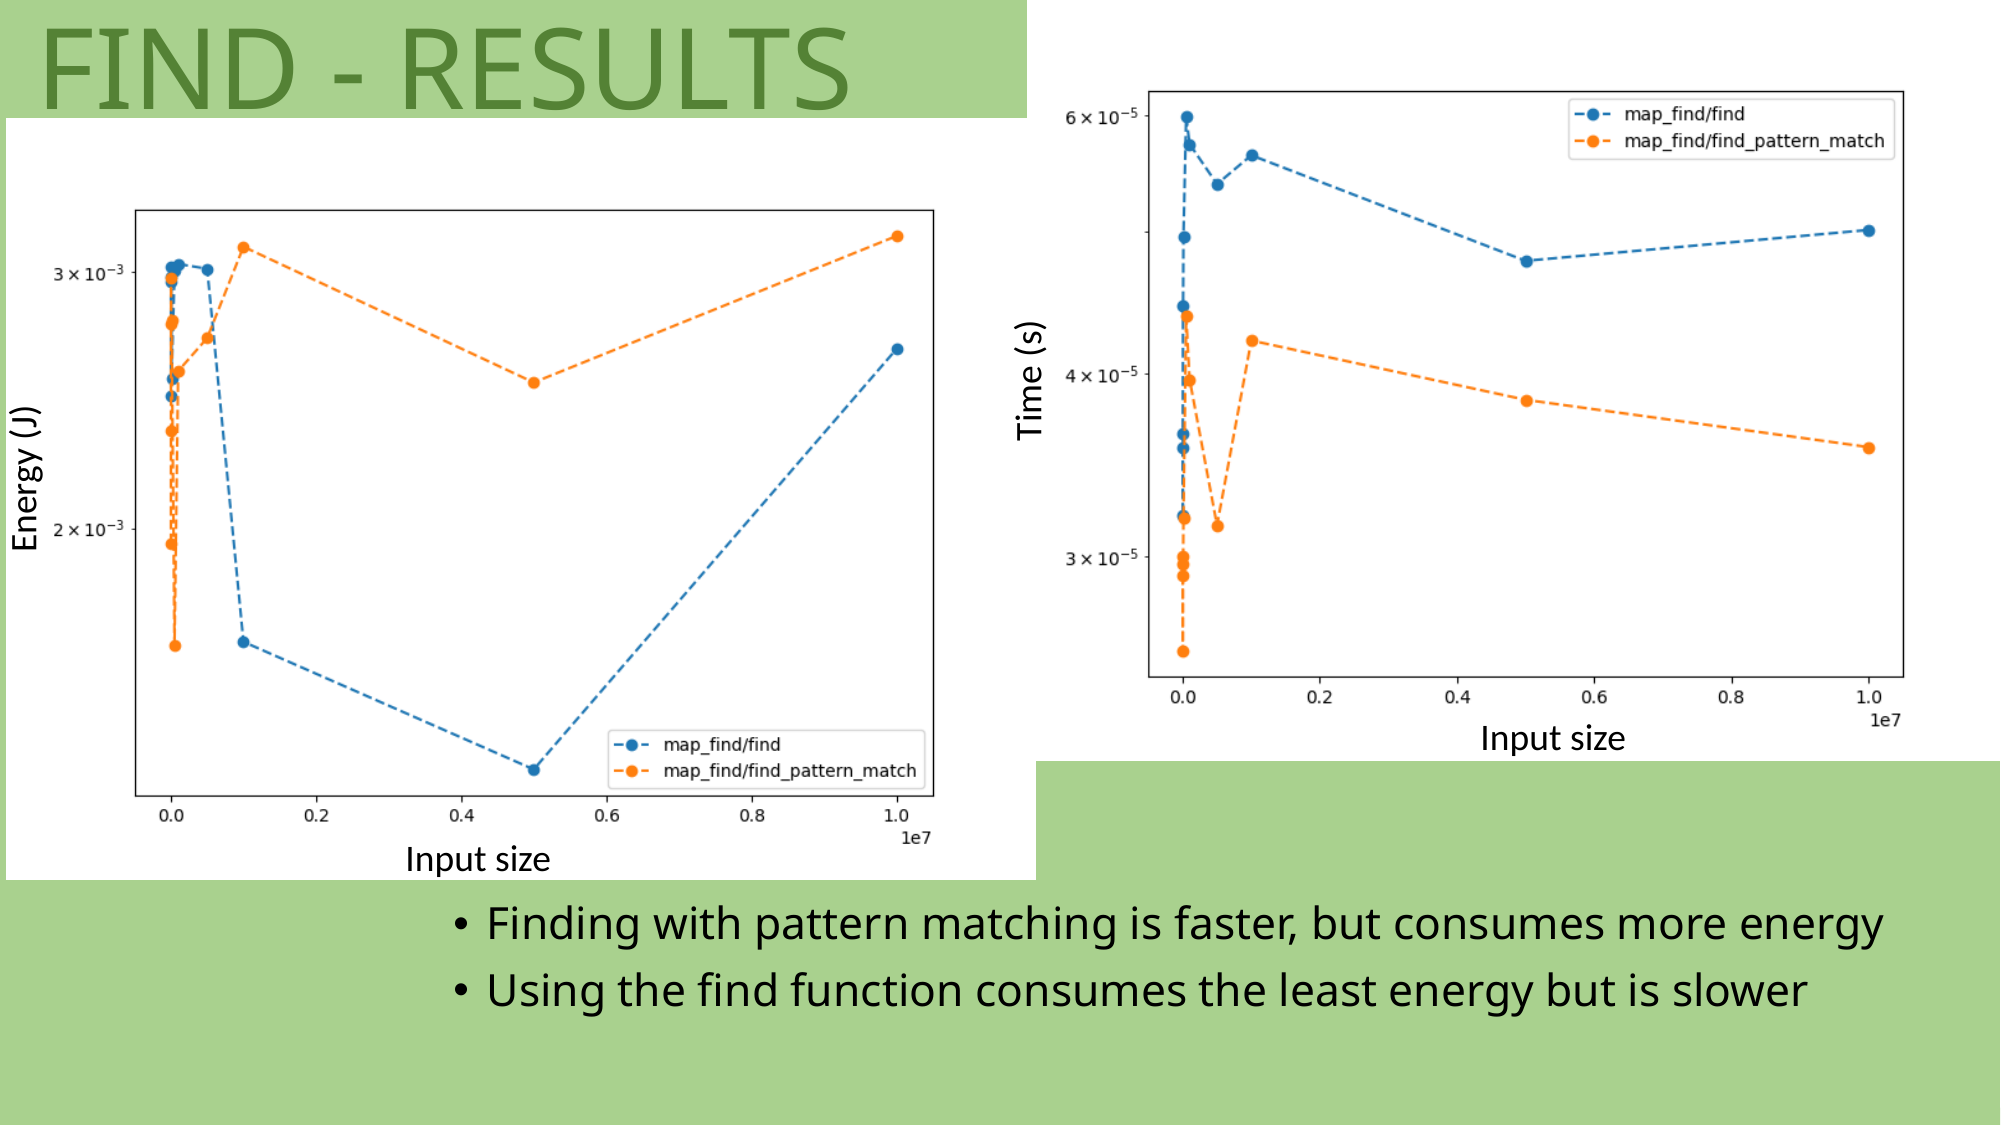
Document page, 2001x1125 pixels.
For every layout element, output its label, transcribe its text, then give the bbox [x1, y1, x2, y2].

picture [1027, 0, 2000, 761]
title find - results [21, 0, 1027, 118]
text_box Finding with pattern matching is faster, but consumes more energy Using the find function consumes the least energy but is slower [438, 894, 1987, 1101]
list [6, 118, 1036, 880]
text_box Input size [1465, 761, 1642, 766]
text_box Input size [390, 880, 567, 886]
text_box Energy (J) [0, 390, 6, 568]
